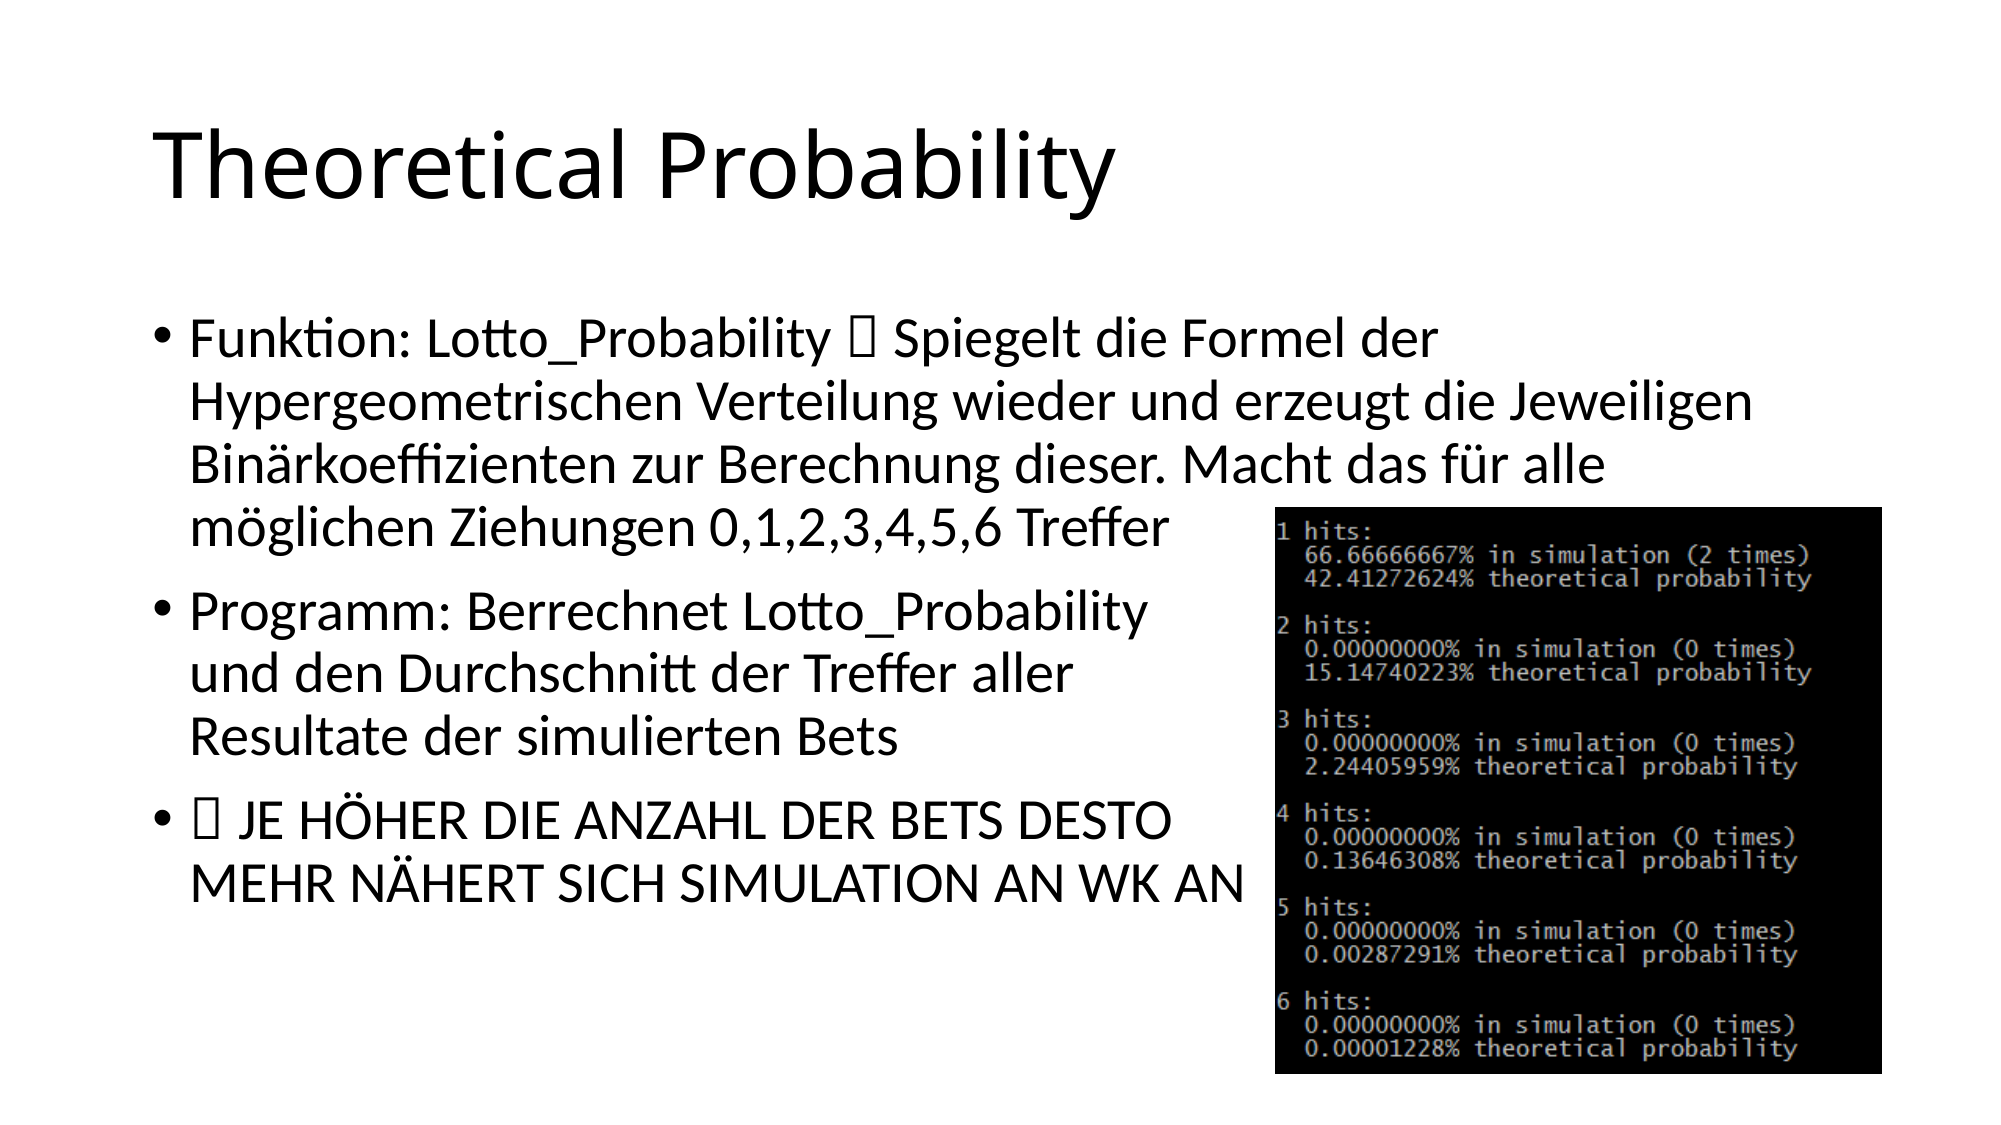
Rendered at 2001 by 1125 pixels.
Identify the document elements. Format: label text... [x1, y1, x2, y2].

list Funktion: Lotto_Probability  Spiegelt die Formel der Hypergeometrischen Verteilung wieder und erzeugt die Jeweiligen Binärkoeffizienten zur Berechnung dieser. Macht das für alle möglichen Ziehungen 0,1,2,3,4,5,6 Treffer Programm: Berrechnet Lotto_Probability und den Durchschnitt der Treffer aller Resultate der simulierten Bets  JE HÖHER DIE ANZAHL DER BETS DESTO MEHR NÄHERT SICH SIMULATION AN WK AN [137, 299, 1863, 1014]
title Theoretical Probability [137, 59, 1863, 278]
picture [1274, 507, 1882, 1074]
